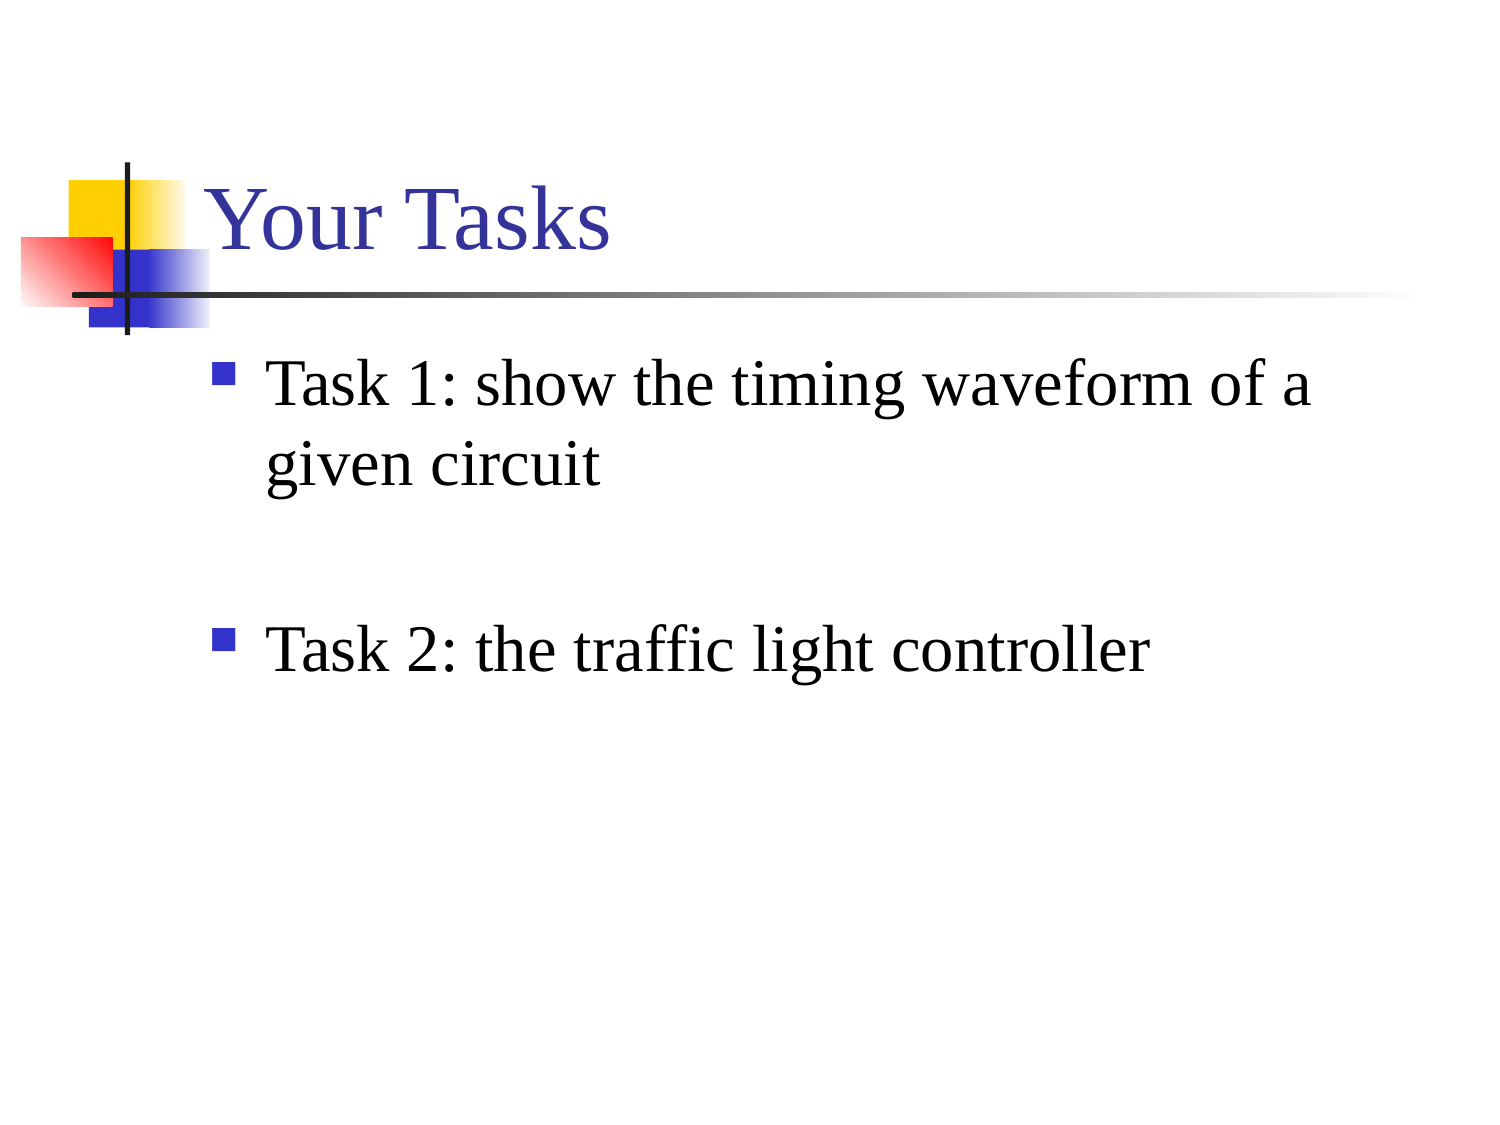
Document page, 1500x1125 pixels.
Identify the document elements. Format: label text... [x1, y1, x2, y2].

list Task 1: show the timing waveform of a given circuit Task 2: the traffic light controller [193, 331, 1469, 1006]
title Your Tasks [188, 35, 1468, 275]
